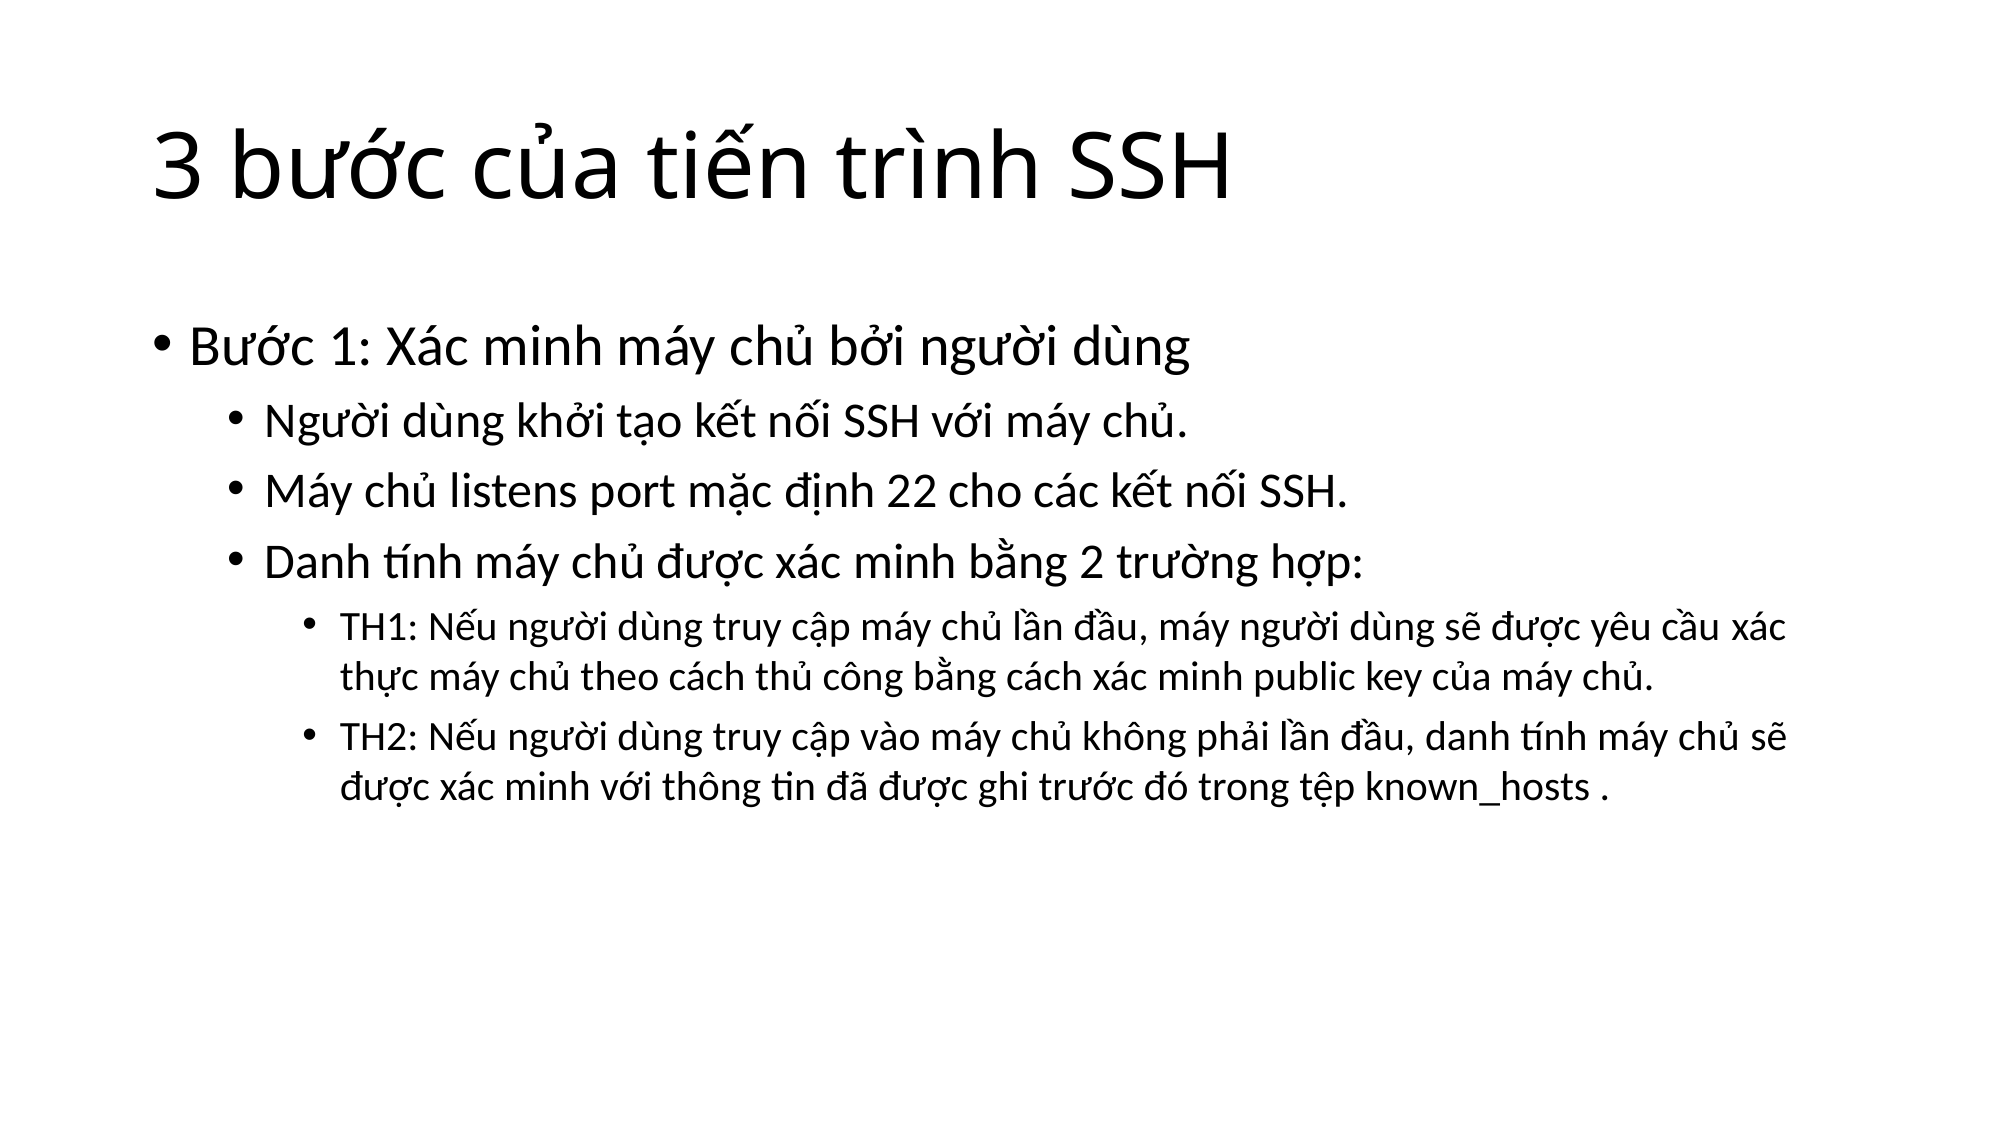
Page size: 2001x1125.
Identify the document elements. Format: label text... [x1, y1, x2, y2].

title 3 bước của tiến trình SSH [137, 59, 1863, 278]
list Bước 1: Xác minh máy chủ bởi người dùng Người dùng khởi tạo kết nối SSH với máy chủ. Máy chủ listens port mặc định 22 cho các kết nối SSH. Danh tính máy chủ được xác minh bằng 2 trường hợp: TH1: Nếu người dùng truy cập máy chủ lần đầu, máy người dùng sẽ được yêu cầu xác thực máy chủ theo cách thủ công bằng cách xác minh public key của máy chủ. TH2: Nếu người dùng truy cập vào máy chủ không phải lần đầu, danh tính máy chủ sẽ được xác minh với thông tin đã được ghi trước đó trong tệp known_hosts . [137, 299, 1863, 1014]
